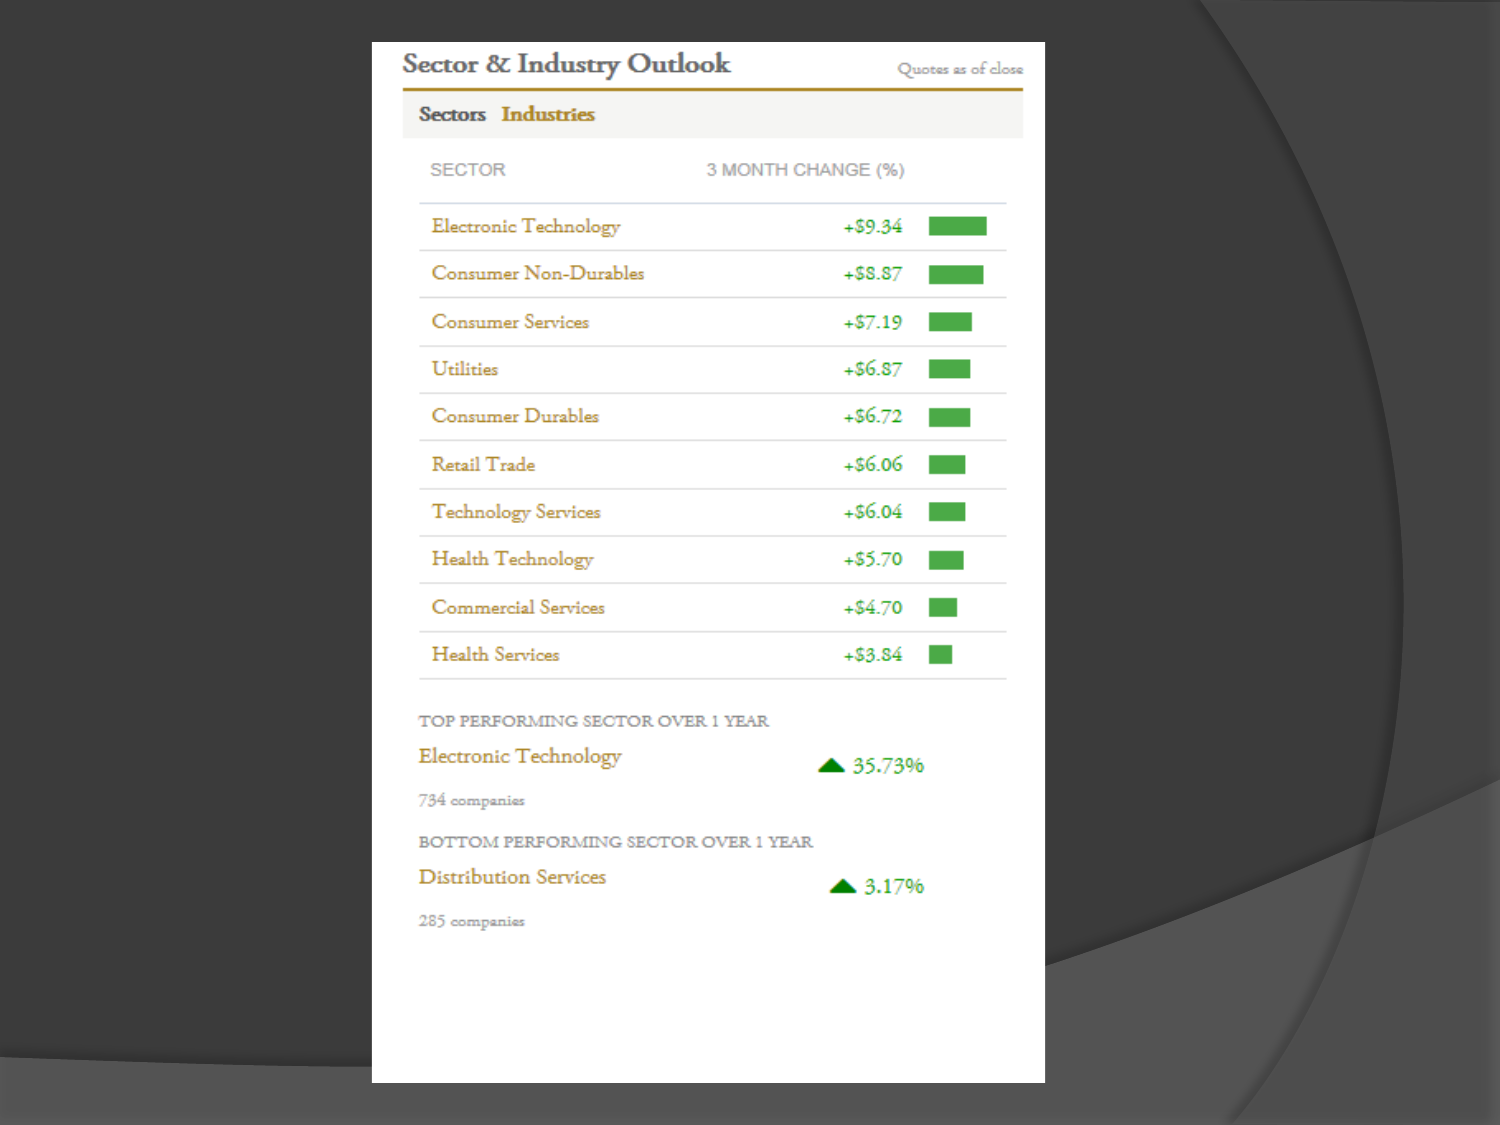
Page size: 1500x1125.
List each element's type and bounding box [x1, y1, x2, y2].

picture [371, 42, 1046, 1083]
